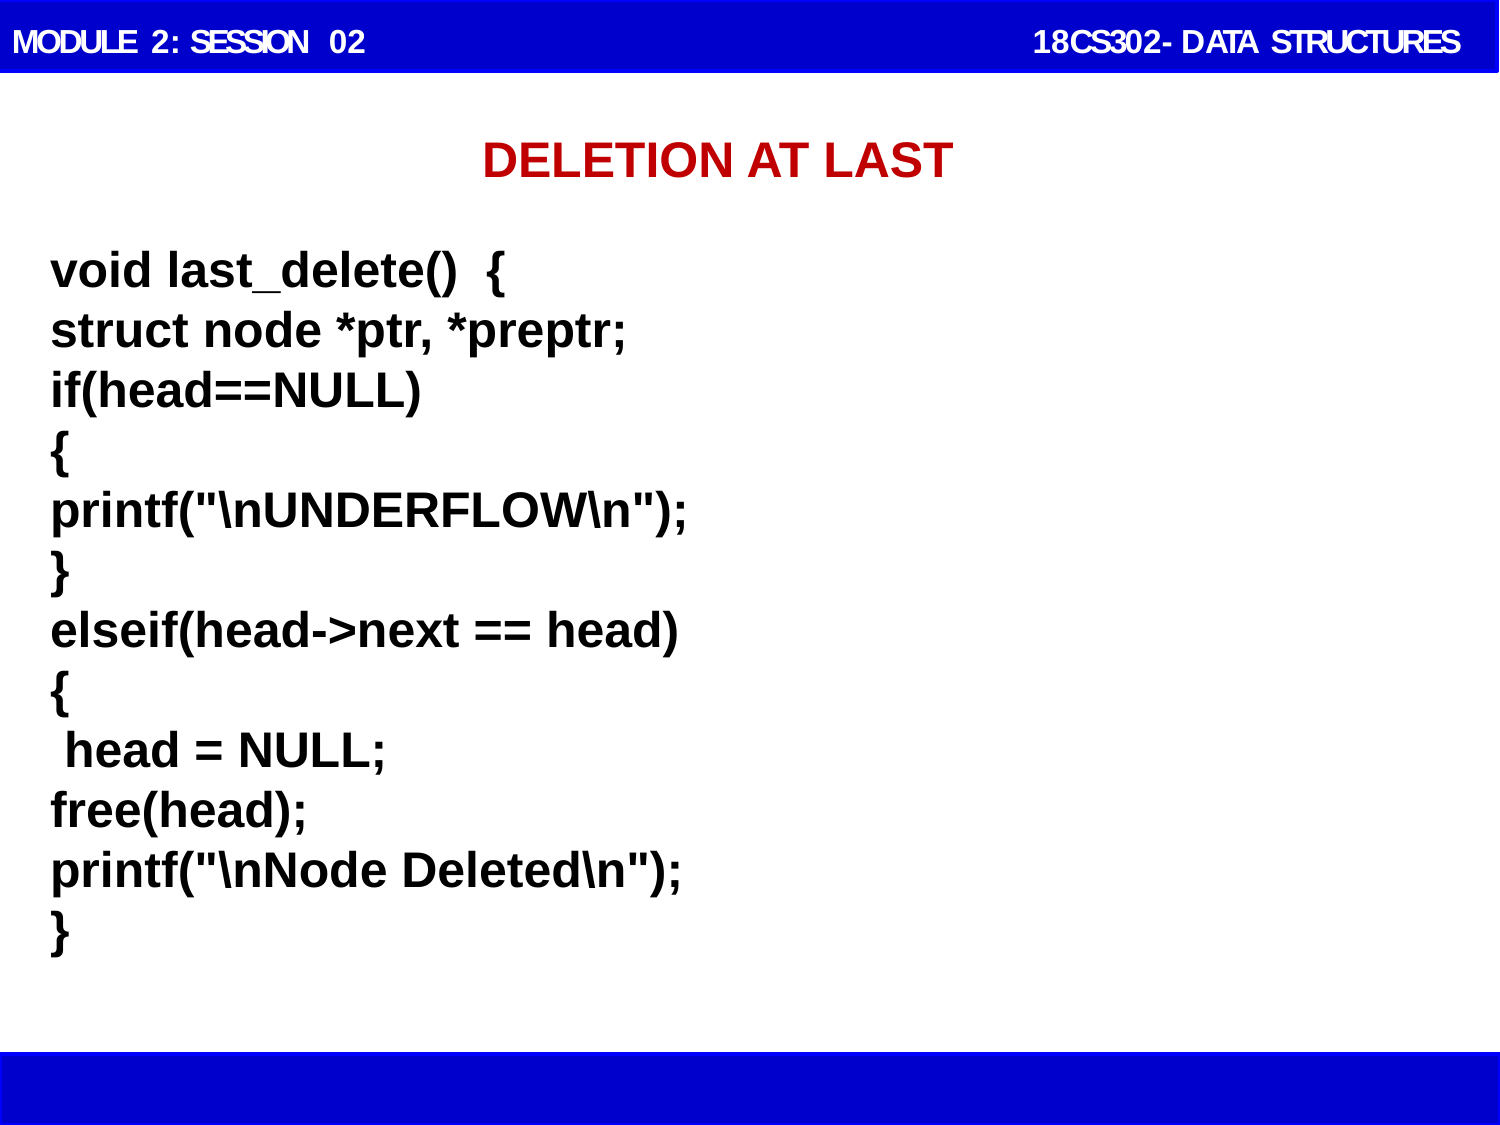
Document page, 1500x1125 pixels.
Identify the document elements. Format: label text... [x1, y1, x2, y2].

title DELETION AT LAST [200, 127, 1250, 189]
text_box MODULE 2: SESSION 02 18CS302- DATA STRUCTURES [9, 0, 1485, 61]
text_box [0, 1054, 1500, 1125]
list void last_delete() { struct node *ptr, *preptr; if(head==NULL) { printf("\nUNDERFLOW\n"); } elseif(head->next == head) { head = NULL; free(head); printf("\nNode Deleted\n"); } [50, 237, 1450, 965]
text_box [0, 0, 1497, 71]
